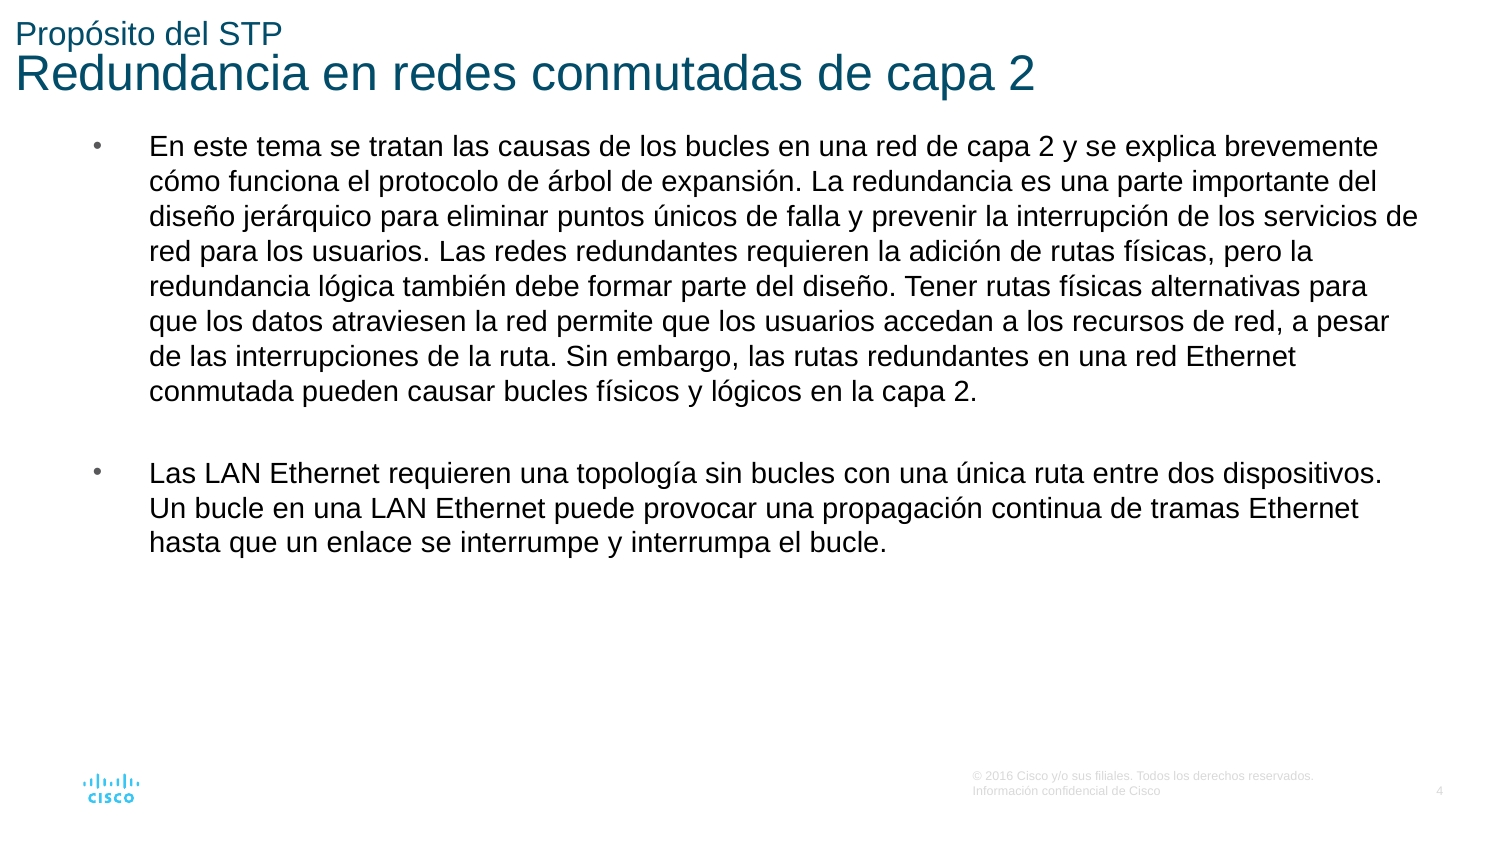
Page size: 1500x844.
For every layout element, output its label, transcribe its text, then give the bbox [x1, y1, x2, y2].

title Propósito del STP Redundancia en redes conmutadas de capa 2 [0, 0, 1369, 121]
list En este tema se tratan las causas de los bucles en una red de capa 2 y se explica brevemente cómo funciona el protocolo de árbol de expansión. La redundancia es una parte importante del diseño jerárquico para eliminar puntos únicos de falla y prevenir la interrupción de los servicios de red para los usuarios. Las redes redundantes requieren la adición de rutas físicas, pero la redundancia lógica también debe formar parte del diseño. Tener rutas físicas alternativas para que los datos atraviesen la red permite que los usuarios accedan a los recursos de red, a pesar de las interrupciones de la ruta. Sin embargo, las rutas redundantes en una red Ethernet conmutada pueden causar bucles físicos y lógicos en la capa 2. Las LAN Ethernet requieren una topología sin bucles con una única ruta entre dos dispositivos. Un bucle en una LAN Ethernet puede provocar una propagación continua de tramas Ethernet hasta que un enlace se interrumpe y interrumpa el bucle. [77, 120, 1437, 726]
